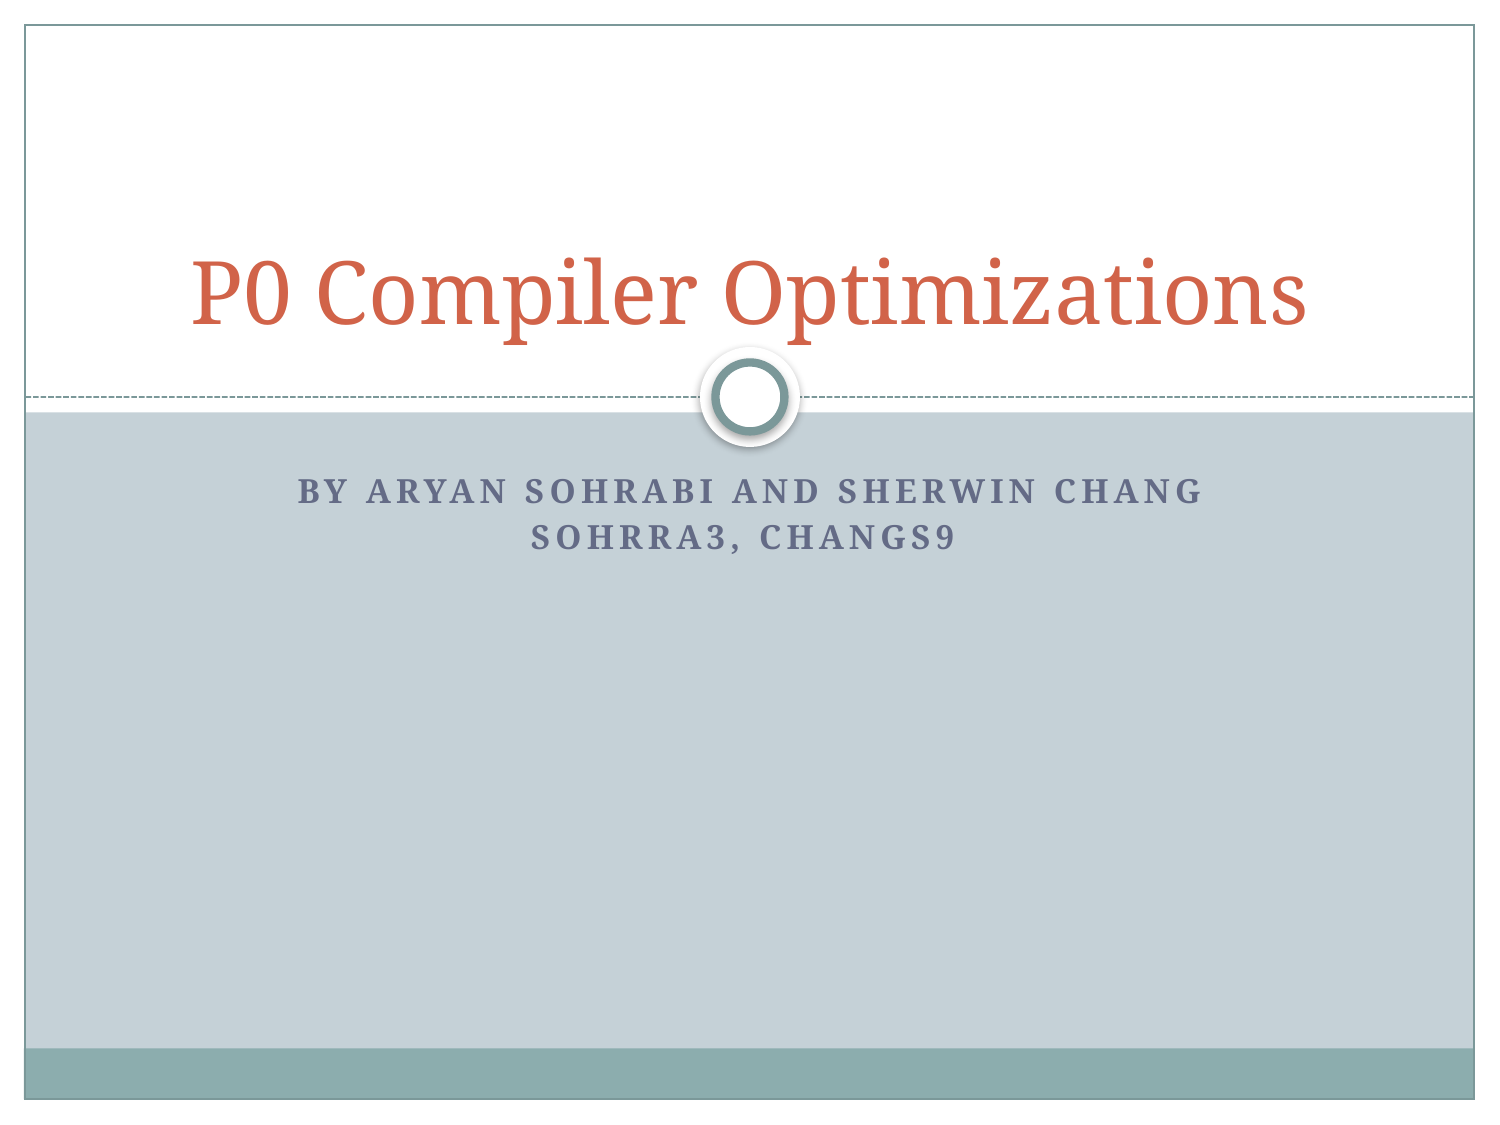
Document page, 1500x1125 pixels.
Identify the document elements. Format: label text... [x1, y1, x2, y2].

title P0 Compiler Optimizations [112, 62, 1388, 350]
subtitle By Aryan Sohrabi and Sherwin Chang sohrra3, changs9 [225, 462, 1275, 750]
